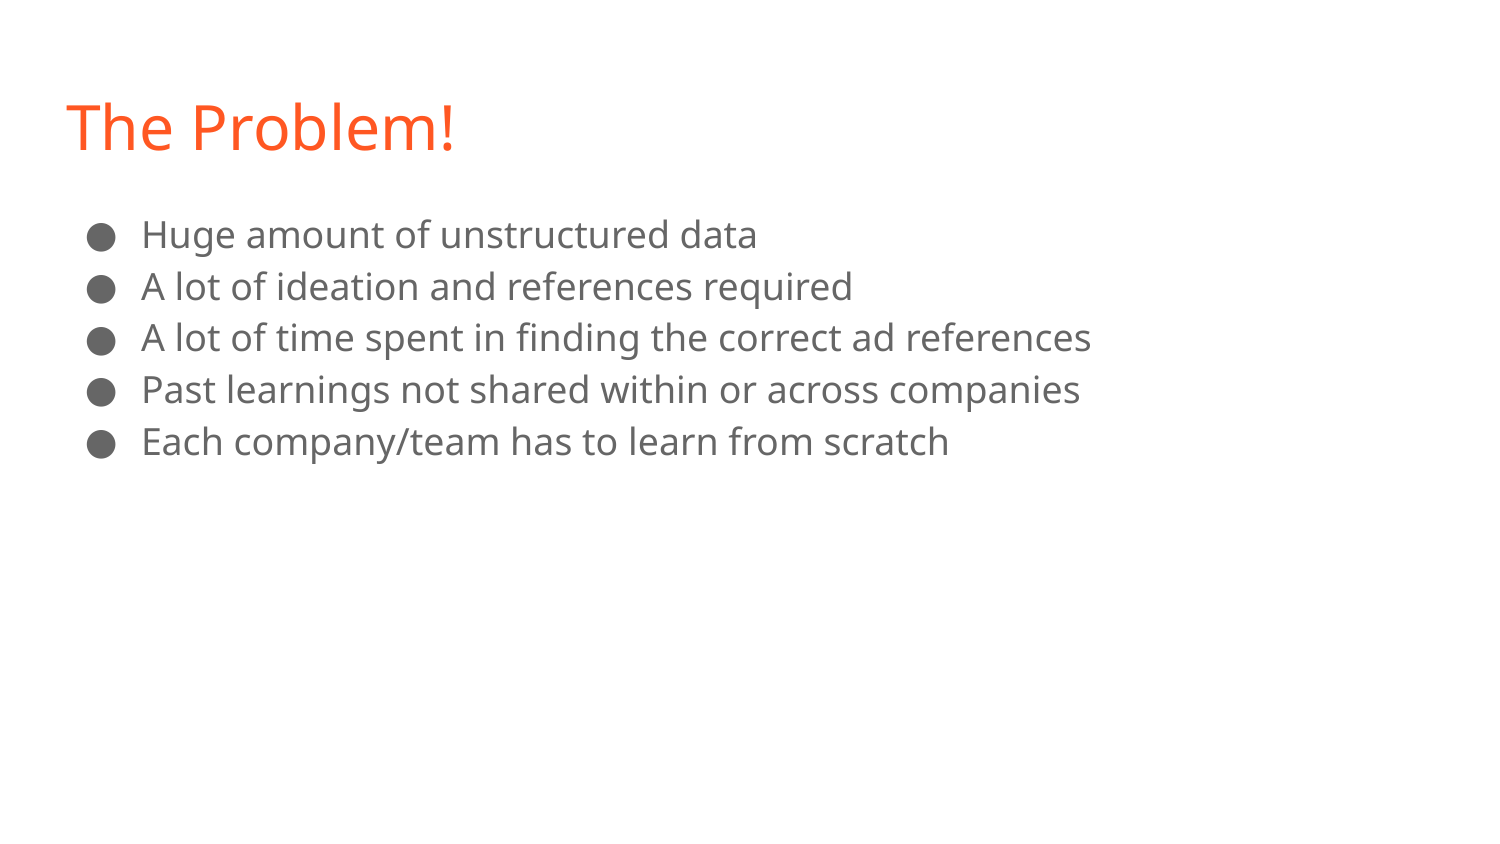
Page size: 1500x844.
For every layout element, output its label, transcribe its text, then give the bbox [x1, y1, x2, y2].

list Huge amount of unstructured data A lot of ideation and references required A lot of time spent in finding the correct ad references Past learnings not shared within or across companies Each company/team has to learn from scratch [51, 189, 1449, 750]
title The Problem! [51, 72, 1449, 167]
